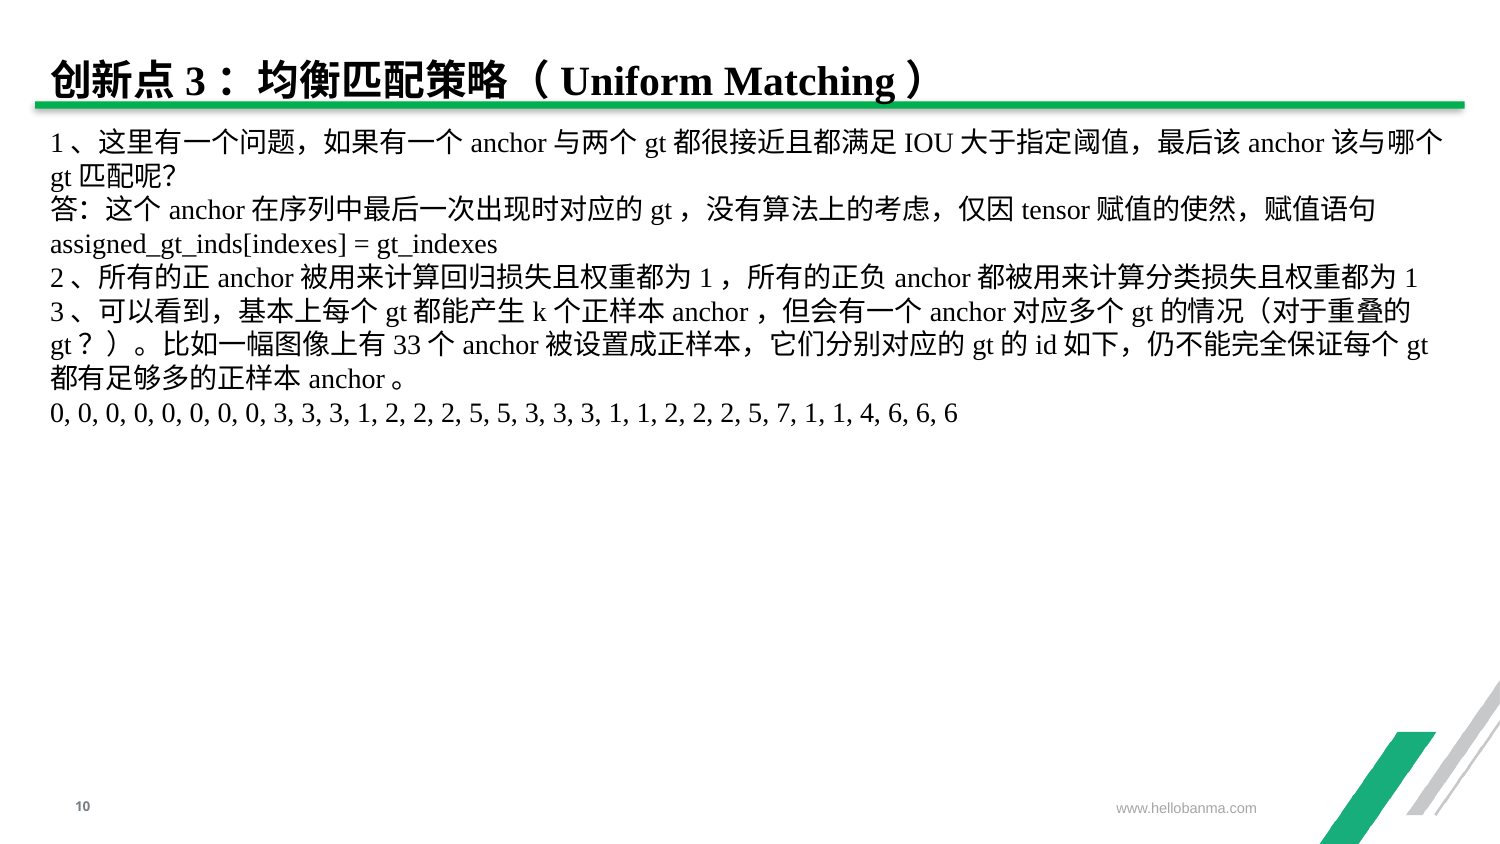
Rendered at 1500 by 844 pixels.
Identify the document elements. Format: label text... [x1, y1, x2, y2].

text_box 创新点3：均衡匹配策略（Uniform Matching） [35, 11, 1465, 112]
picture [1225, 626, 1500, 844]
text_box 1、这里有一个问题，如果有一个anchor与两个gt都很接近且都满足IOU大于指定阈值，最后该anchor该与哪个gt匹配呢？ 答：这个anchor在序列中最后一次出现时对应的gt，没有算法上的考虑，仅因tensor赋值的使然，赋值语句assigned_gt_inds[indexes] = gt_indexes 2、所有的正anchor被用来计算回归损失且权重都为1，所有的正负anchor都被用来计算分类损失且权重都为1 3、可以看到，基本上每个gt都能产生k个正样本anchor，但会有一个anchor对应多个gt的情况（对于重叠的gt？）。比如一幅图像上有33个anchor被设置成正样本，它们分别对应的gt的id如下，仍不能完全保证每个gt都有足够多的正样本anchor。 0, 0, 0, 0, 0, 0, 0, 0, 3, 3, 3, 1, 2, 2, 2, 5, 5, 3, 3, 3, 1, 1, 2, 2, 2, 5, 7, 1, 1, 4, 6, 6, 6 [35, 116, 1465, 471]
